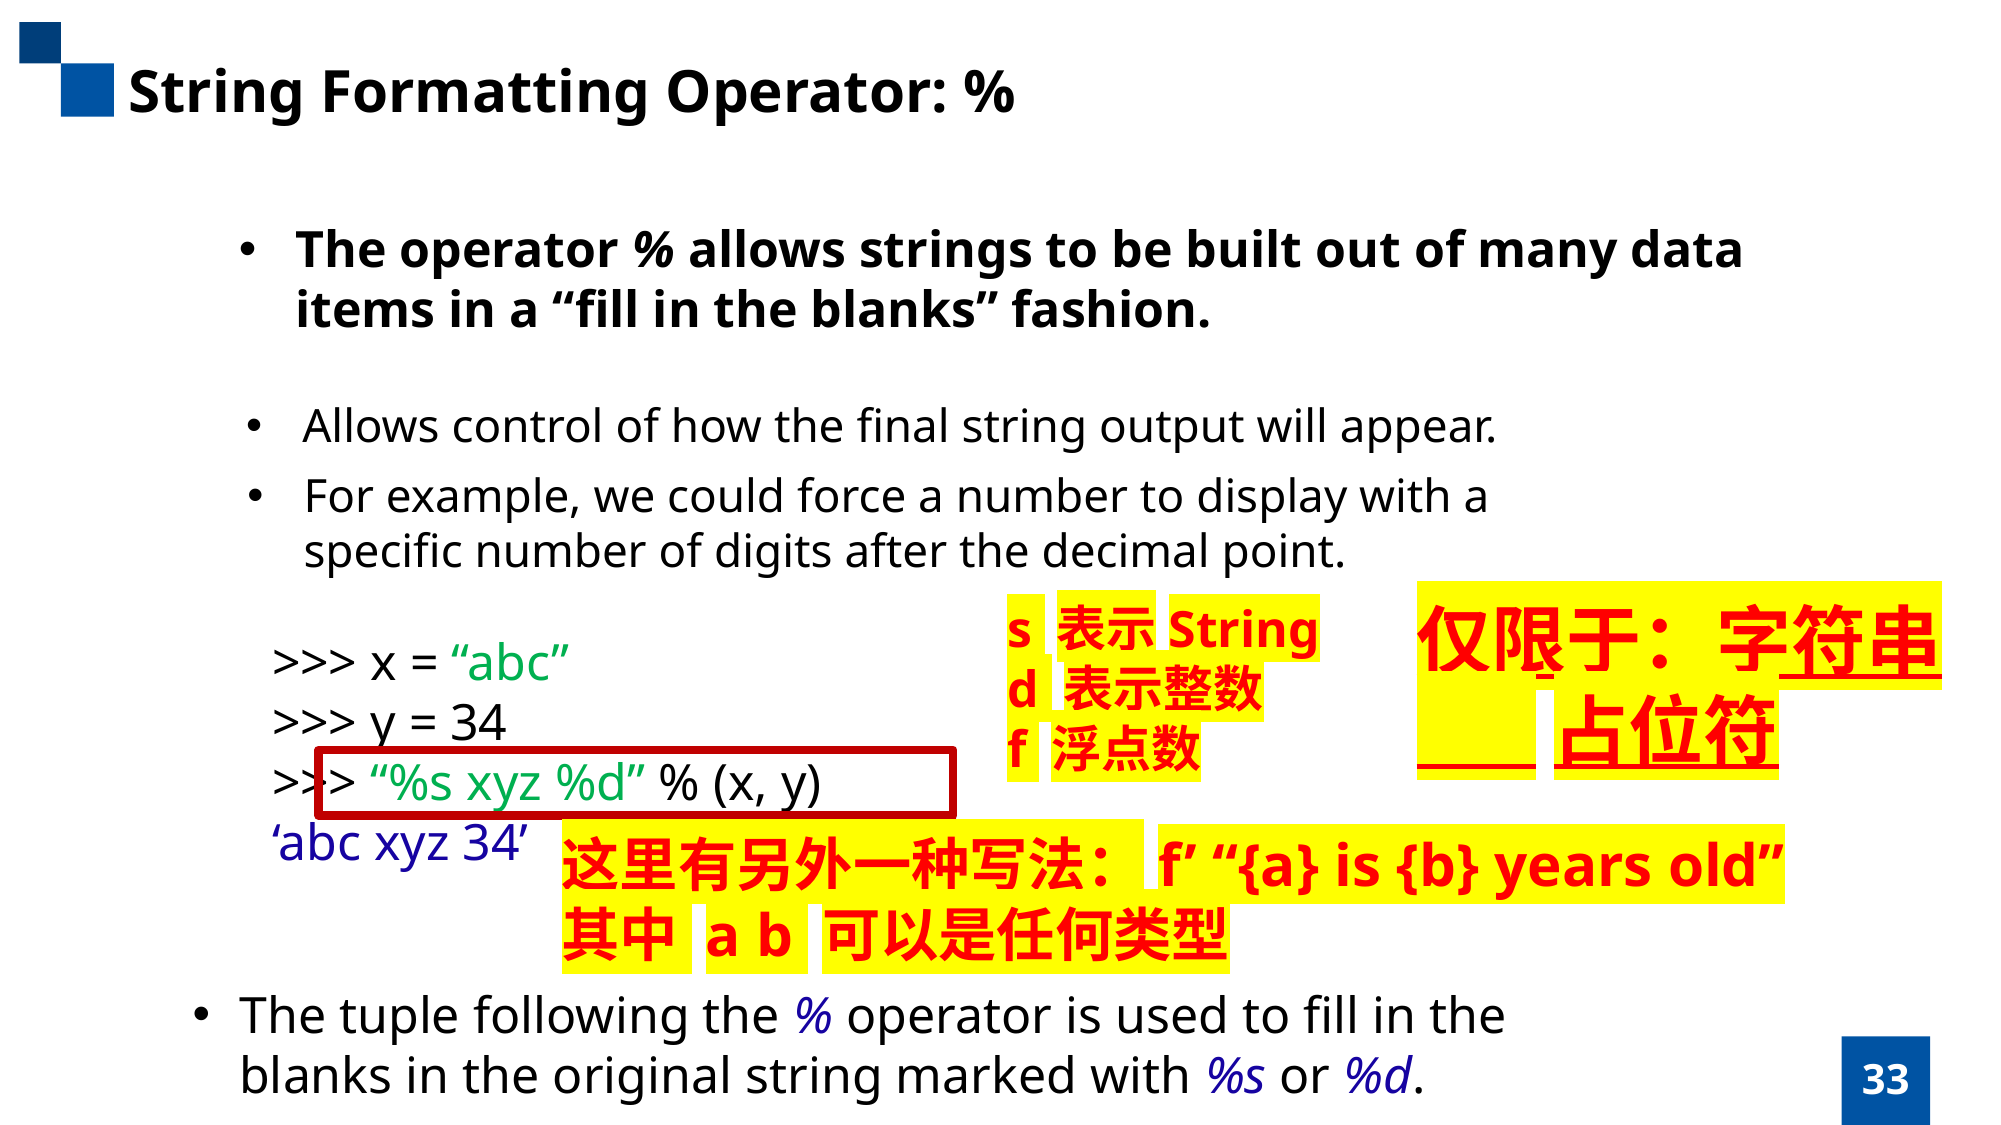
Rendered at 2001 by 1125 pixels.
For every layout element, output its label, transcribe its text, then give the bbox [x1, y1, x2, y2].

text_box The tuple following the % operator is used to fill in the blanks in the original string marked with %s or %d. [177, 976, 1522, 1111]
text_box [318, 750, 954, 816]
text_box 仅限于：字符串 占位符 [1401, 585, 1961, 781]
text_box Allows control of how the final string output will appear. [231, 389, 1525, 459]
text_box >>> x = “abc” >>> y = 34 >>> “%s xyz %d” % (x, y) ‘abc xyz 34’ [257, 622, 837, 878]
text_box For example, we could force a number to display with a specific number of digits after the decimal point. [232, 459, 1506, 585]
text_box 这里有另外一种写法：f’ “{a} is {b} years old” 其中 a b 可以是任何类型 [547, 820, 2000, 976]
slide_number 33 [1771, 1051, 2000, 1112]
text_box String Formatting Operator: % [113, 47, 1317, 132]
text_box s 表示String d 表示整数 f 浮点数 [992, 590, 1468, 785]
text_box The operator % allows strings to be built out of many data items in a “fill in the blanks” fashion. [224, 210, 1761, 346]
